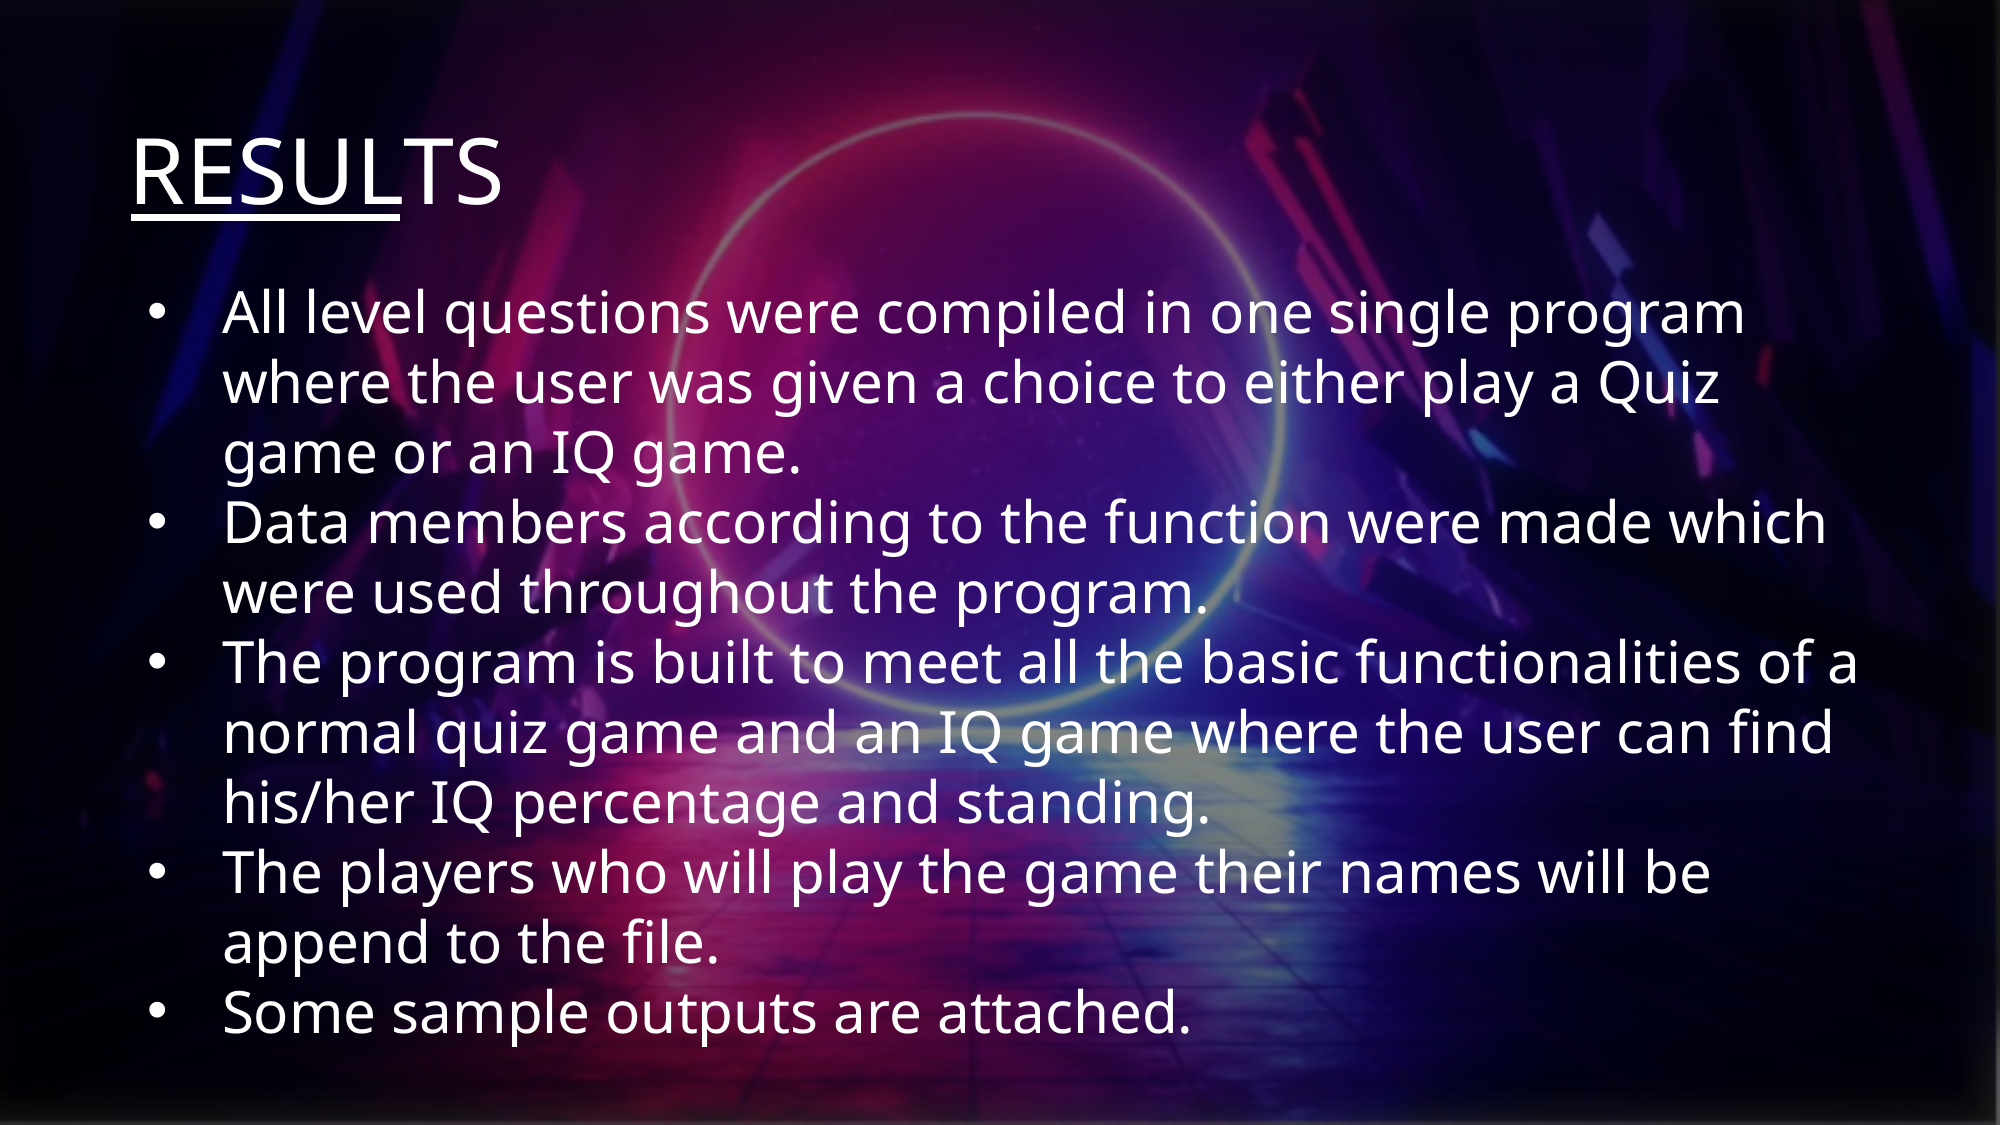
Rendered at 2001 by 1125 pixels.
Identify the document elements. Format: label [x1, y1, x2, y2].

list [0, 0, 2000, 1125]
